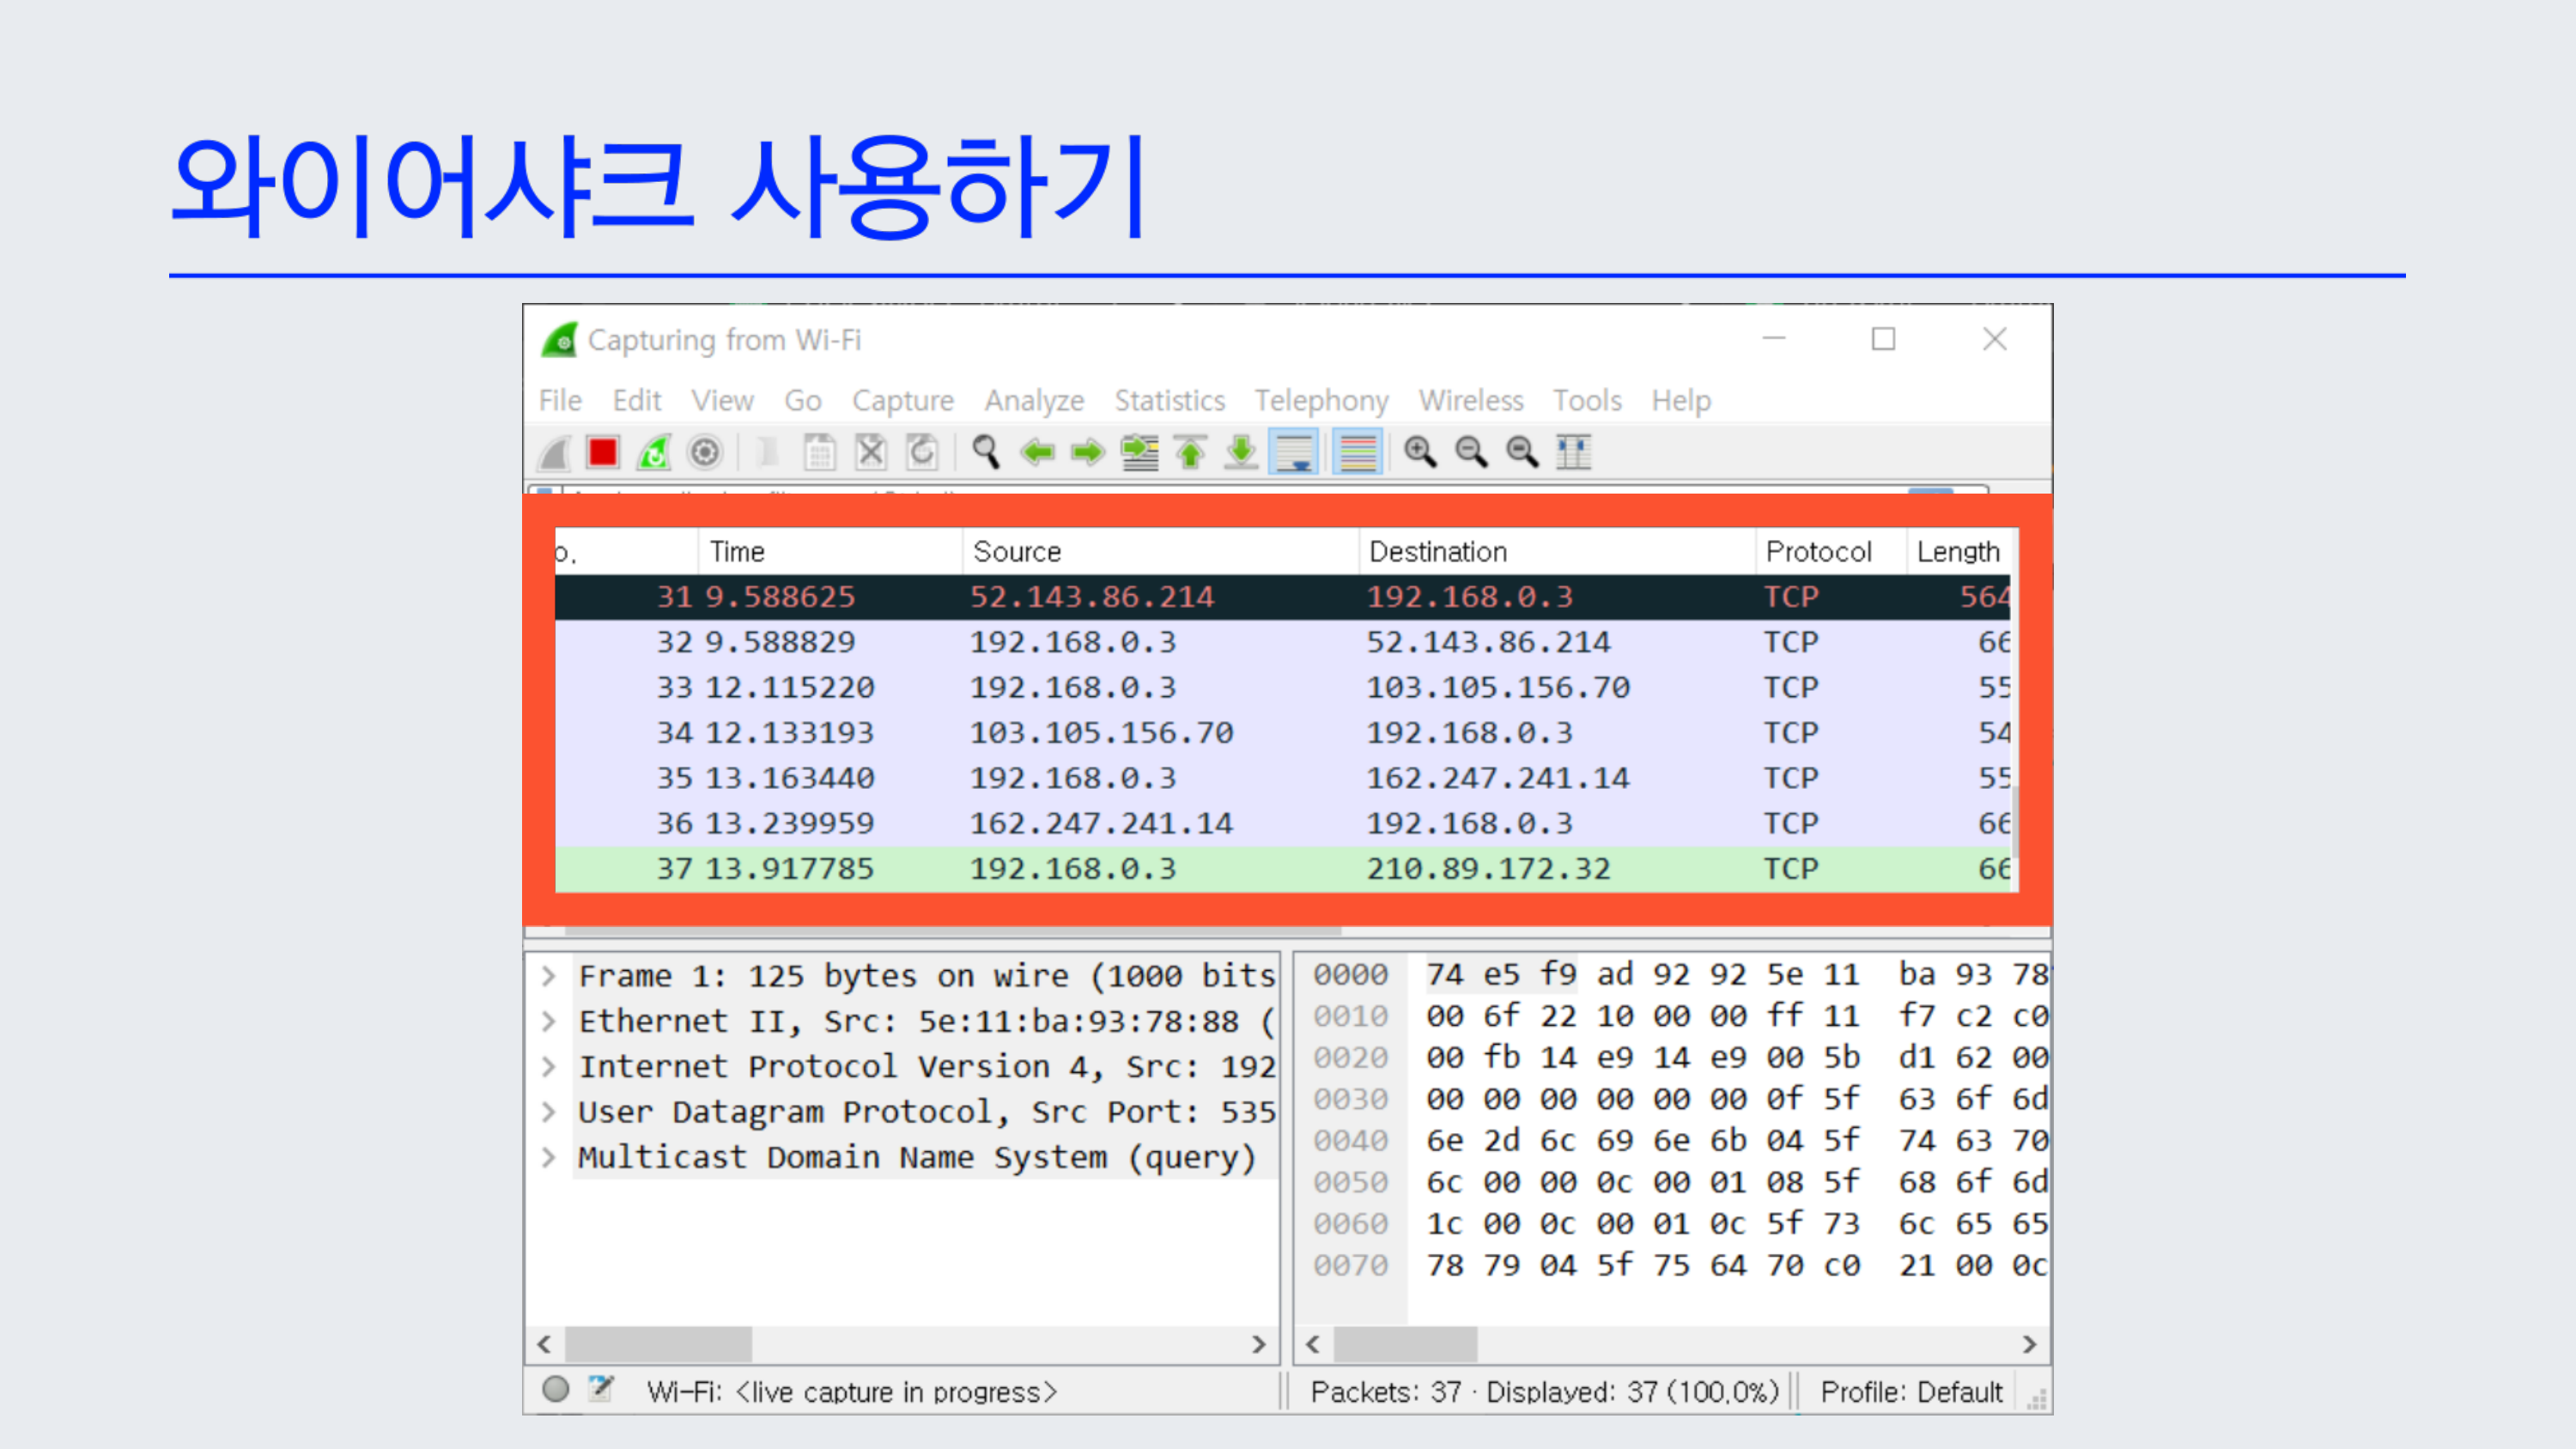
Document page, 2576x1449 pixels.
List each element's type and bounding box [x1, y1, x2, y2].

text_box [169, 267, 2406, 286]
picture [152, 91, 1206, 297]
text_box [521, 935, 2054, 1416]
text_box [521, 494, 2054, 928]
text_box [521, 303, 2054, 494]
